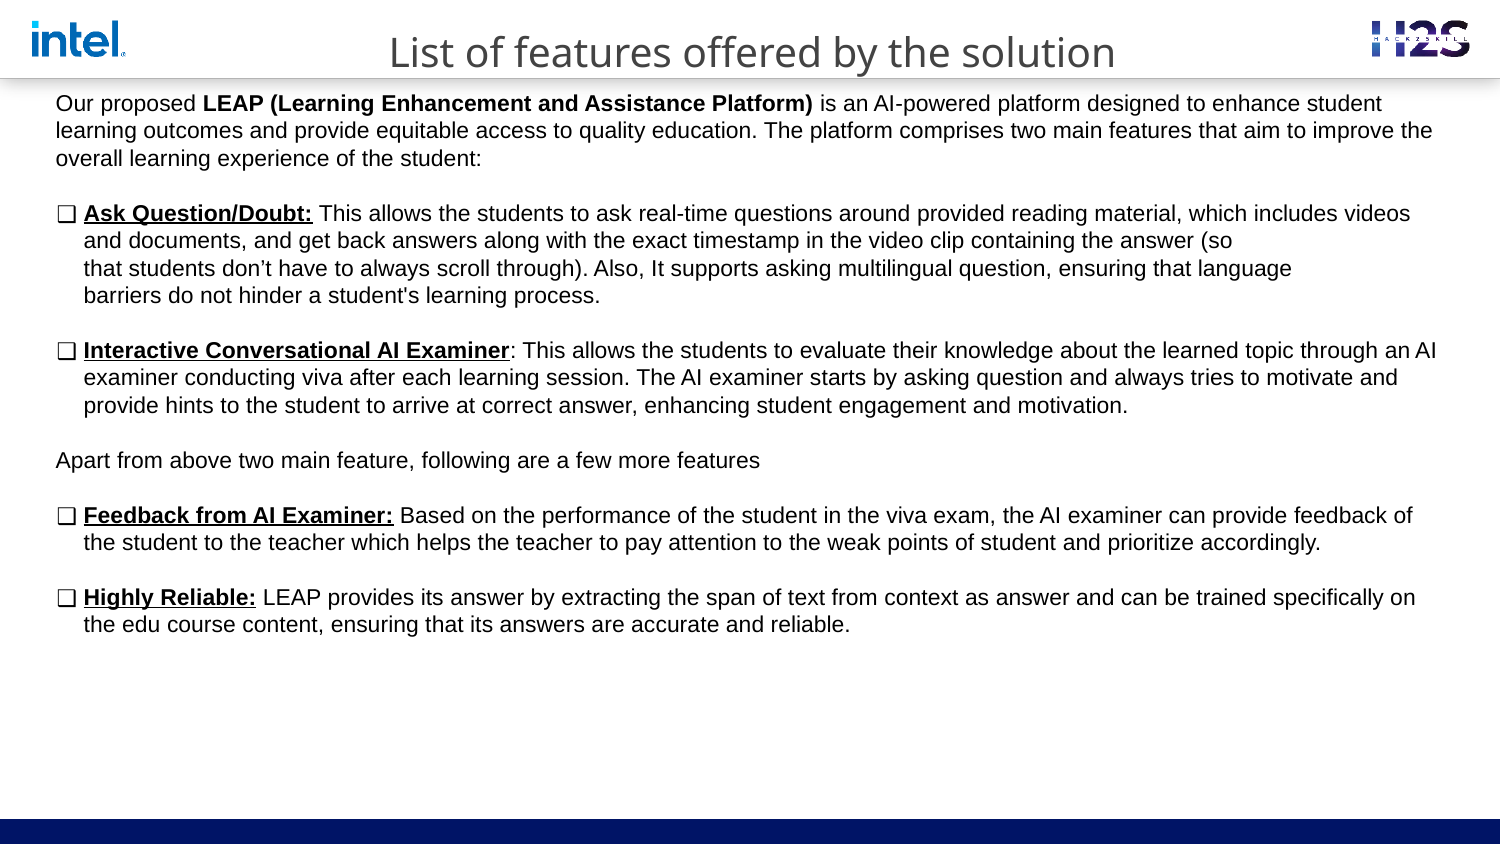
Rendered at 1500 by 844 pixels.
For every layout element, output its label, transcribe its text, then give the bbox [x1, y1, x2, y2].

picture [0, 0, 1500, 105]
text_box Our proposed LEAP (Learning Enhancement and Assistance Platform) is an AI-powered platform designed to enhance student learning outcomes and provide equitable access to quality education. The platform comprises two main features that aim to improve the overall learning experience of the student: Ask Question/Doubt: This allows the students to ask real-time questions around provided reading material, which includes videos and documents, and get back answers along with the exact timestamp in the video clip containing the answer (so that students don’t have to always scroll through). Also, It supports asking multilingual question, ensuring that language barriers do not hinder a student's learning process. Interactive Conversational AI Examiner: This allows the students to evaluate their knowledge about the learned topic through an AI examiner conducting viva after each learning session. The AI examiner starts by asking question and always tries to motivate and provide hints to the student to arrive at correct answer, enhancing student engagement and motivation. Apart from above two main feature, following are a few more features Feedback from AI Examiner: Based on the performance of the student in the viva exam, the AI examiner can provide feedback of the student to the teacher which helps the teacher to pay attention to the weak points of student and prioritize accordingly. Highly Reliable: LEAP provides its answer by extracting the span of text from context as answer and can be trained specifically on the edu course content, ensuring that its answers are accurate and reliable. [40, 113, 1459, 673]
picture [0, 809, 1500, 844]
